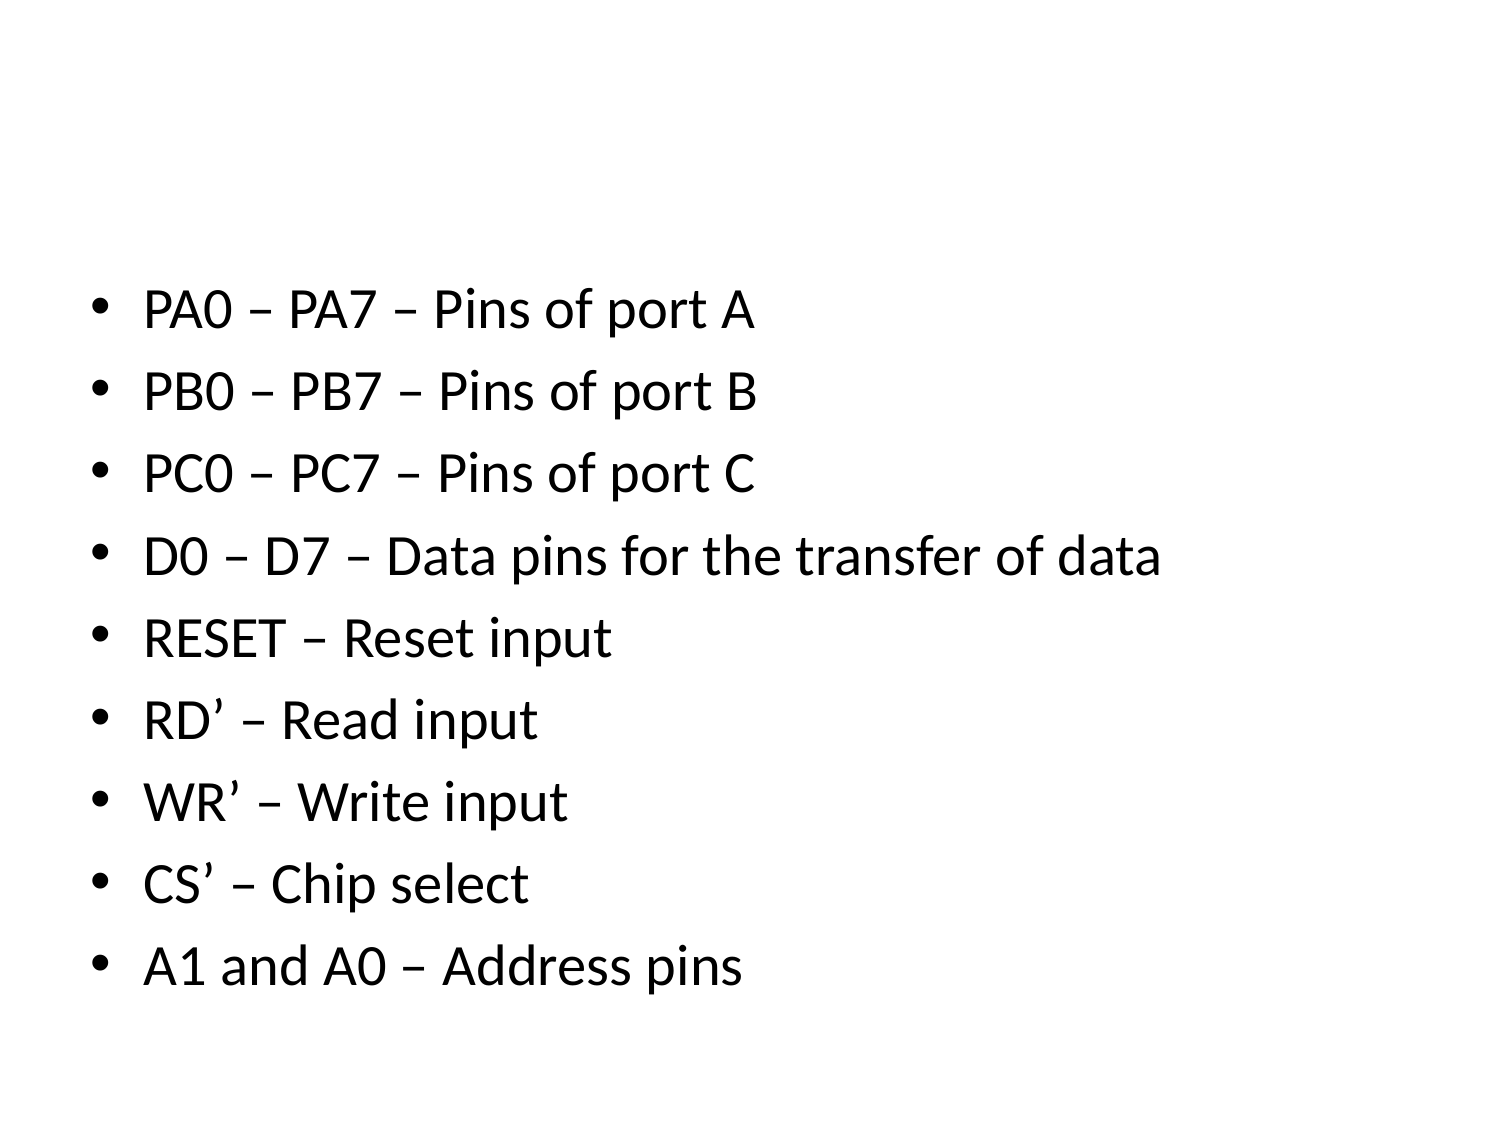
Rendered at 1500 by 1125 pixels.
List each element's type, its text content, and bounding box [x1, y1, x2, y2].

list PA0 – PA7 – Pins of port A PB0 – PB7 – Pins of port B PC0 – PC7 – Pins of port C D0 – D7 – Data pins for the transfer of data RESET – Reset input RD’ – Read input WR’ – Write input CS’ – Chip select A1 and A0 – Address pins [75, 262, 1425, 1005]
